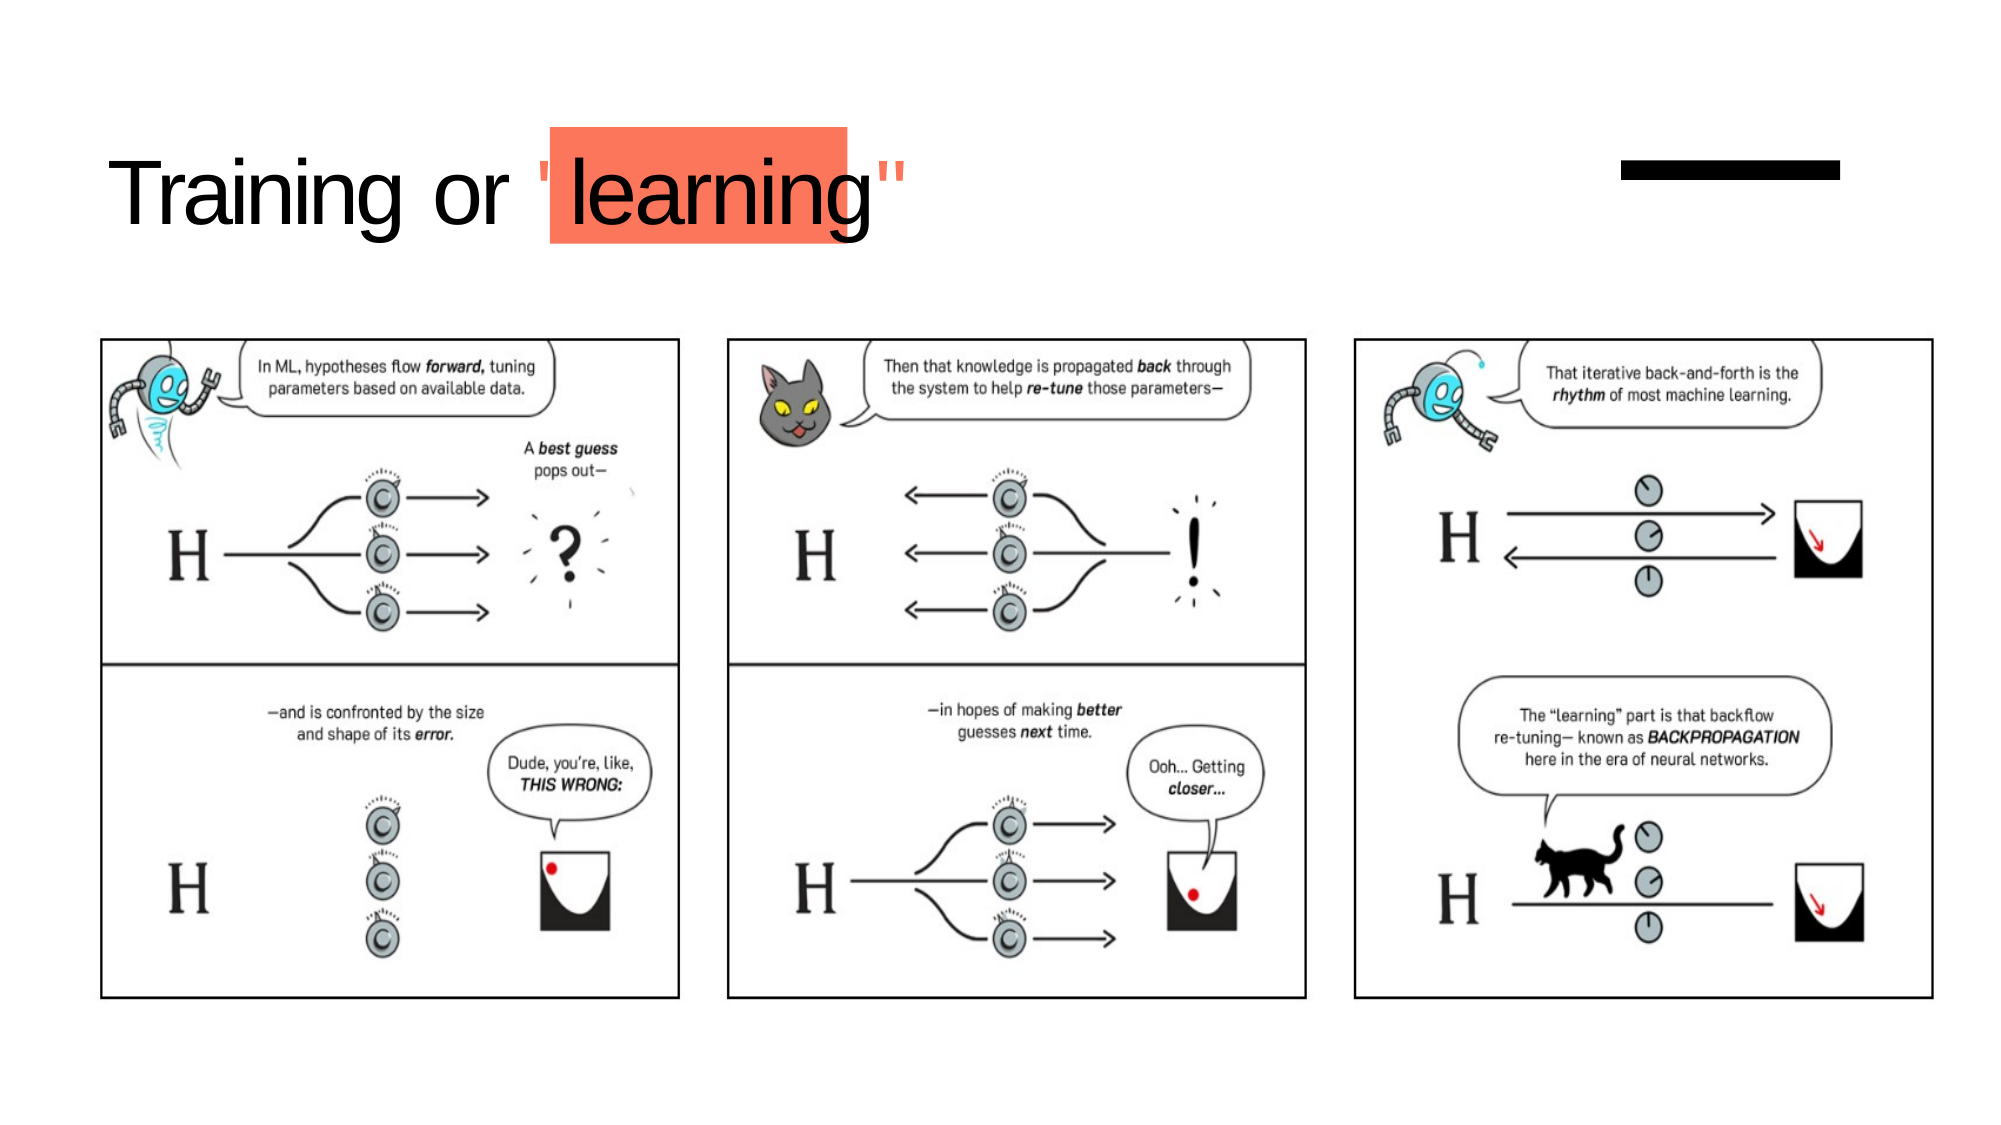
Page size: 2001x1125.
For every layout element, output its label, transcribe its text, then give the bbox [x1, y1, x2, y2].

title Training or "learning" [105, 112, 1895, 321]
picture [91, 329, 1942, 1010]
